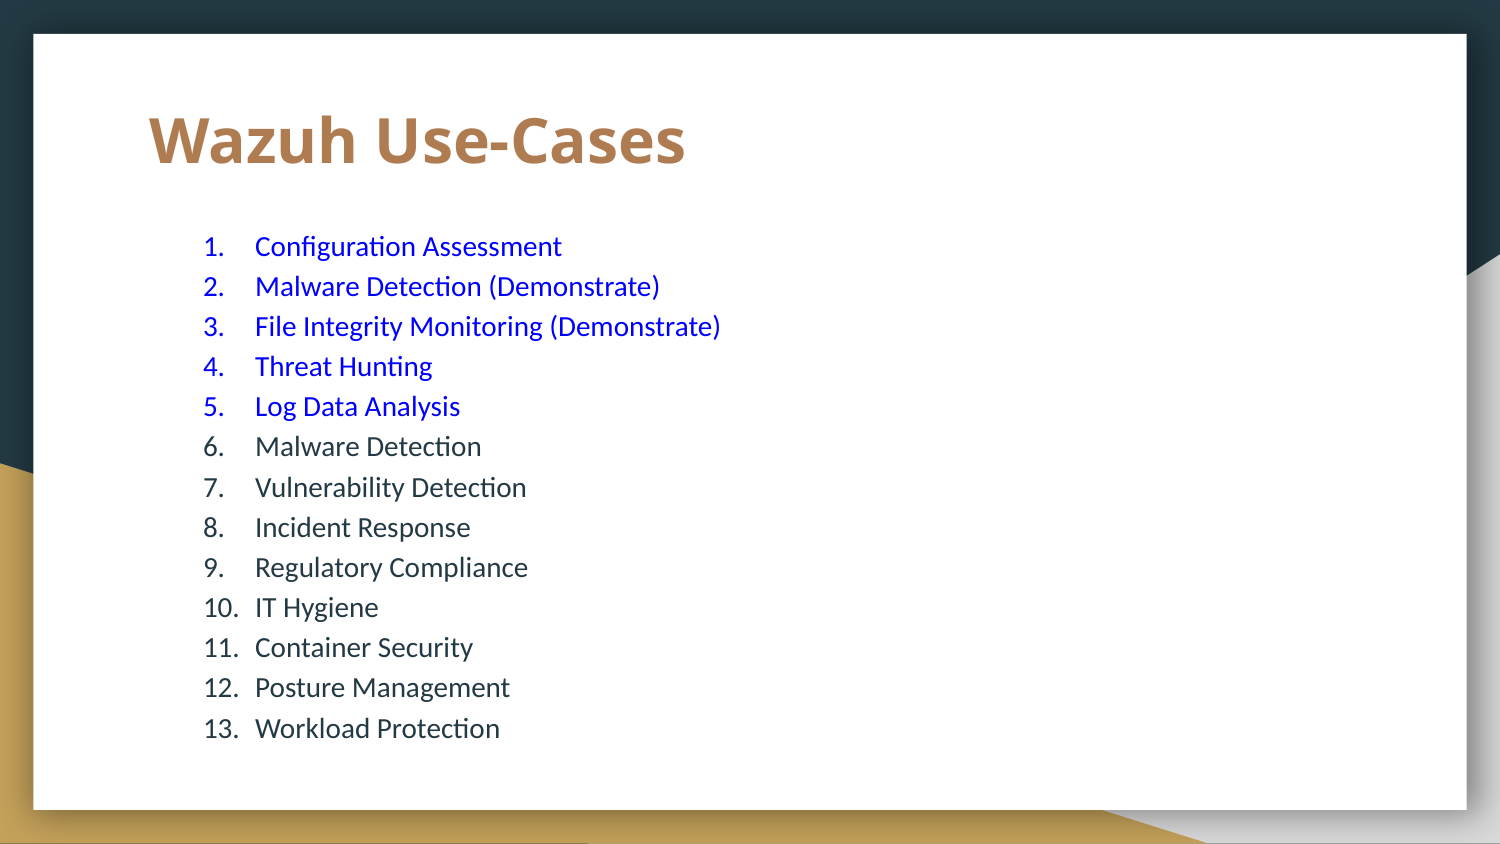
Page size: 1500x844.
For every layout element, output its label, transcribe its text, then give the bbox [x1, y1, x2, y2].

list Configuration Assessment Malware Detection (Demonstrate) File Integrity Monitoring (Demonstrate) Threat Hunting Log Data Analysis Malware Detection Vulnerability Detection Incident Response Regulatory Compliance IT Hygiene Container Security Posture Management Workload Protection [165, 206, 1414, 766]
title Wazuh Use-Cases [134, 85, 750, 207]
